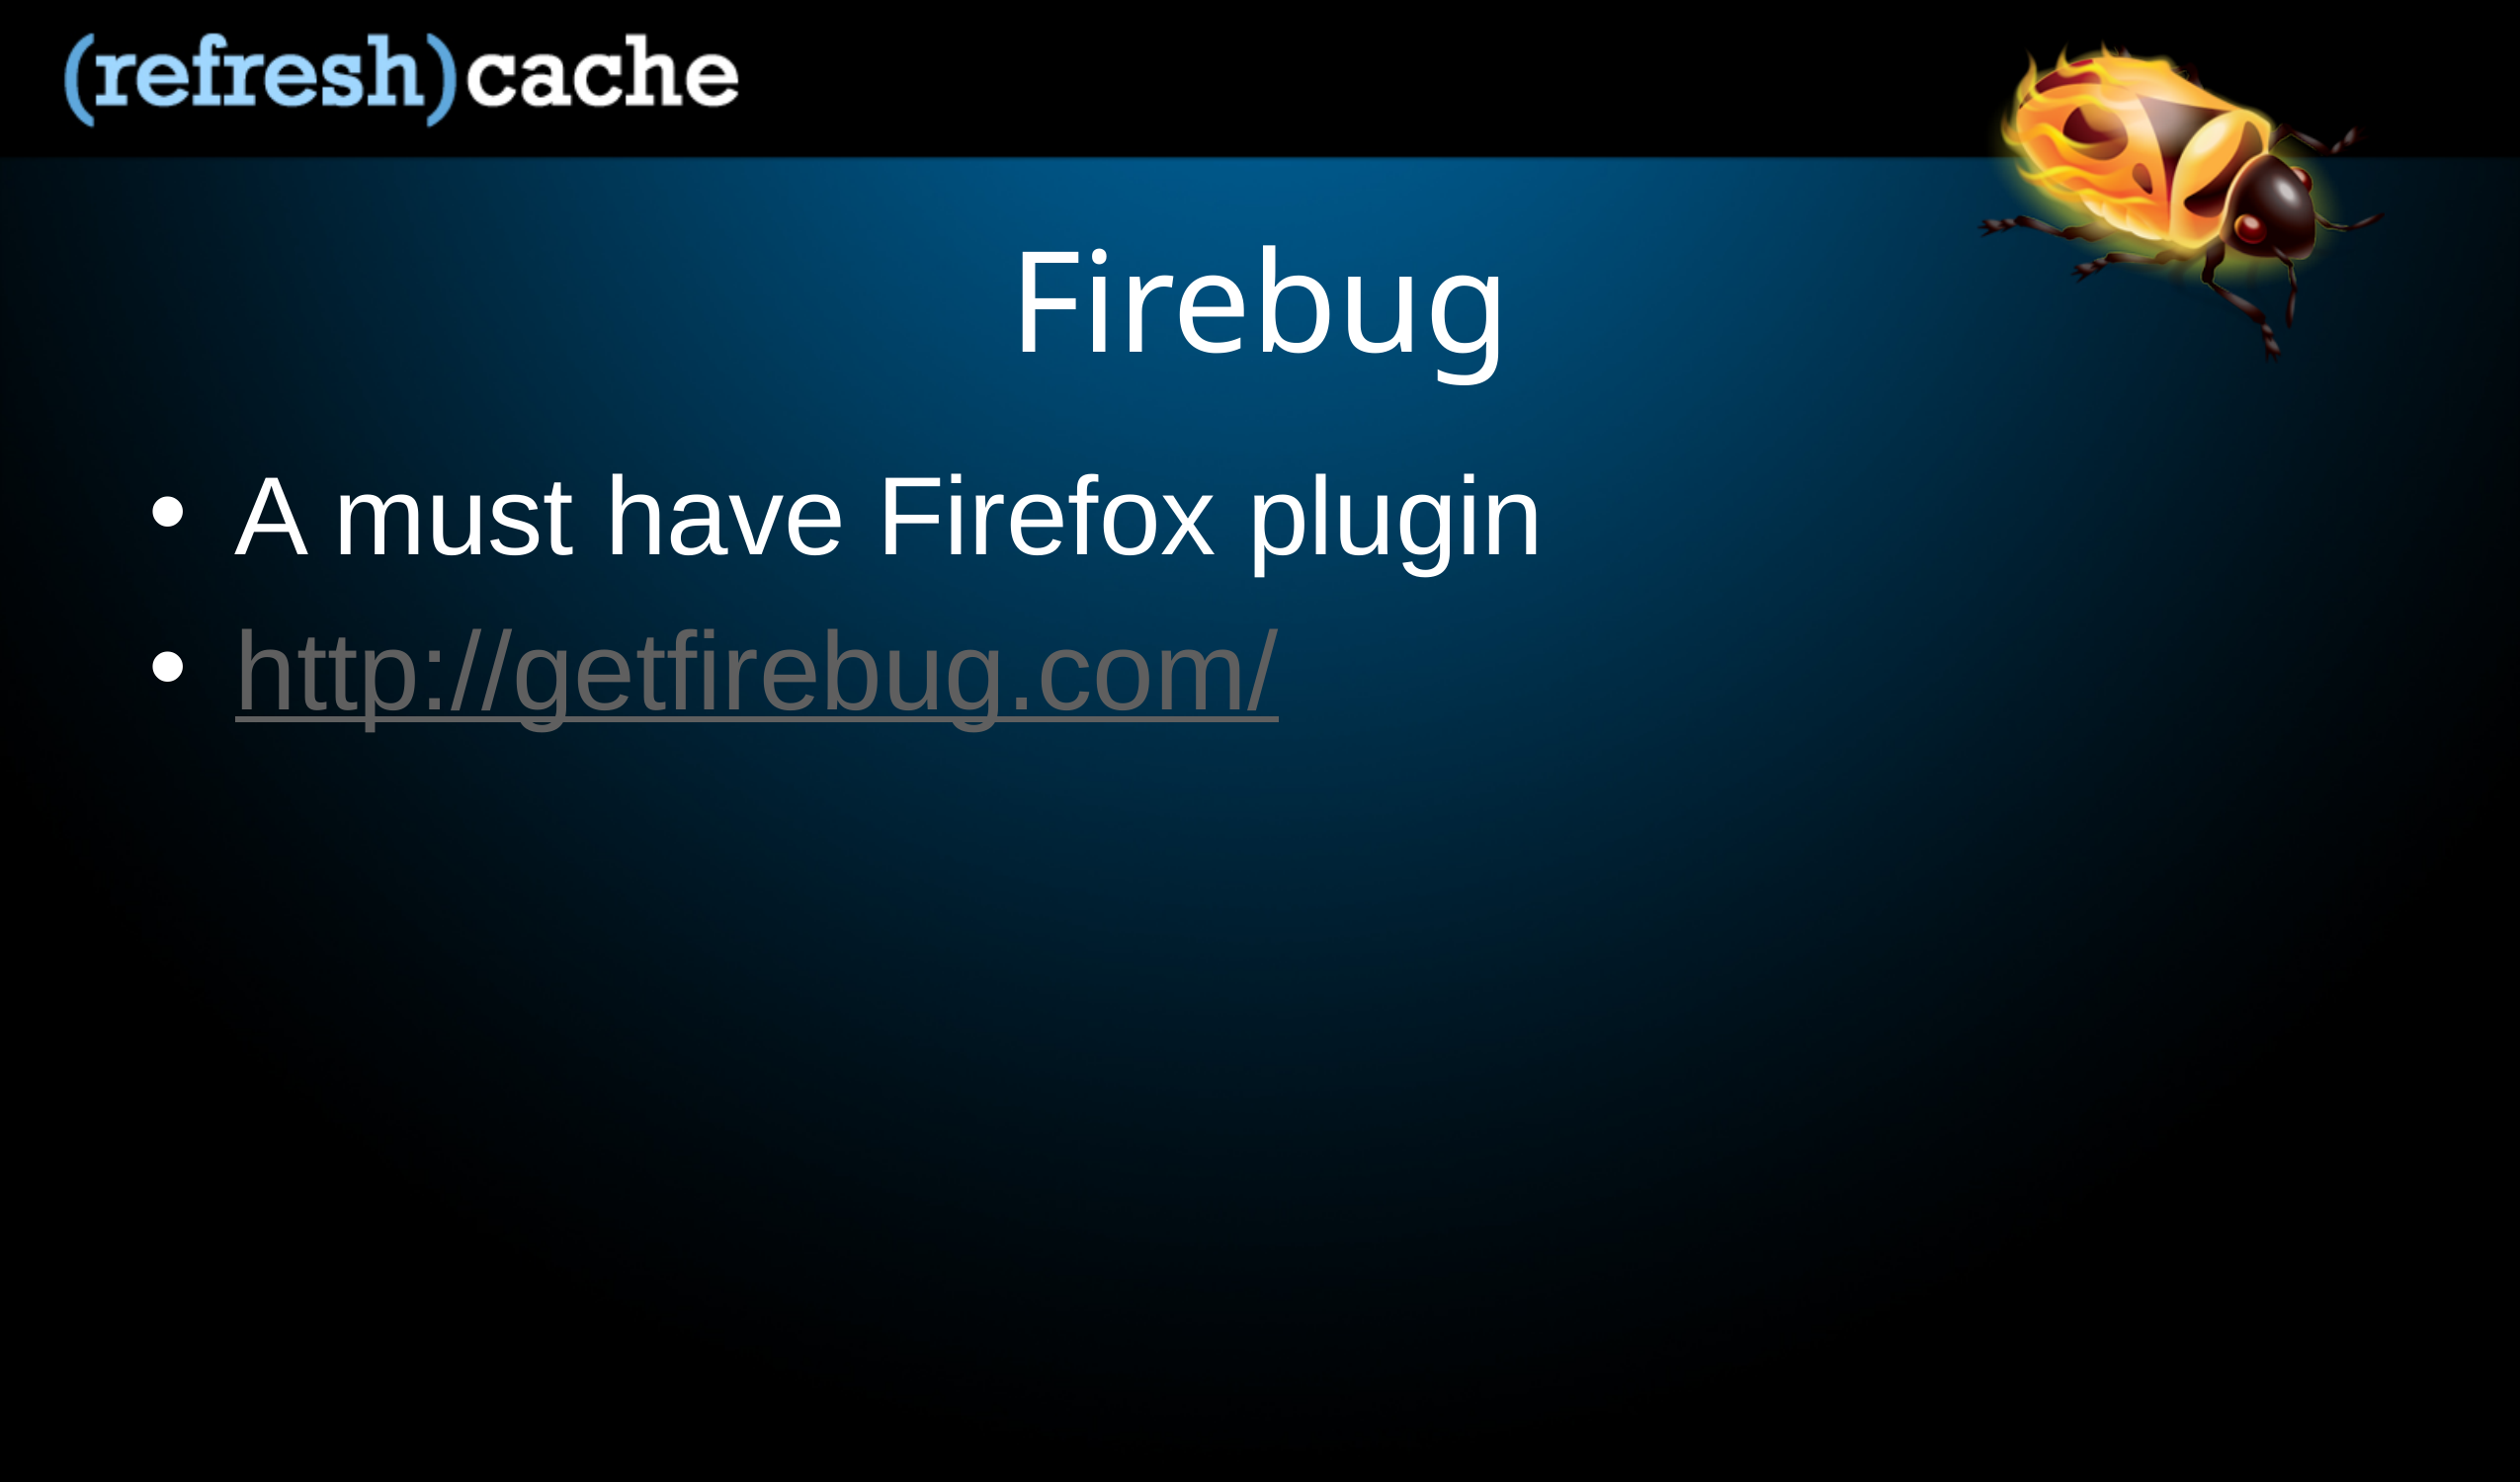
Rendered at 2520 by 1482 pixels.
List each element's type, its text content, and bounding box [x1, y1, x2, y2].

picture [0, 0, 2520, 1482]
title Firebug [126, 172, 2394, 420]
text_box A must have Firefox plugin http://getfirebug.com/ [126, 432, 2394, 1223]
